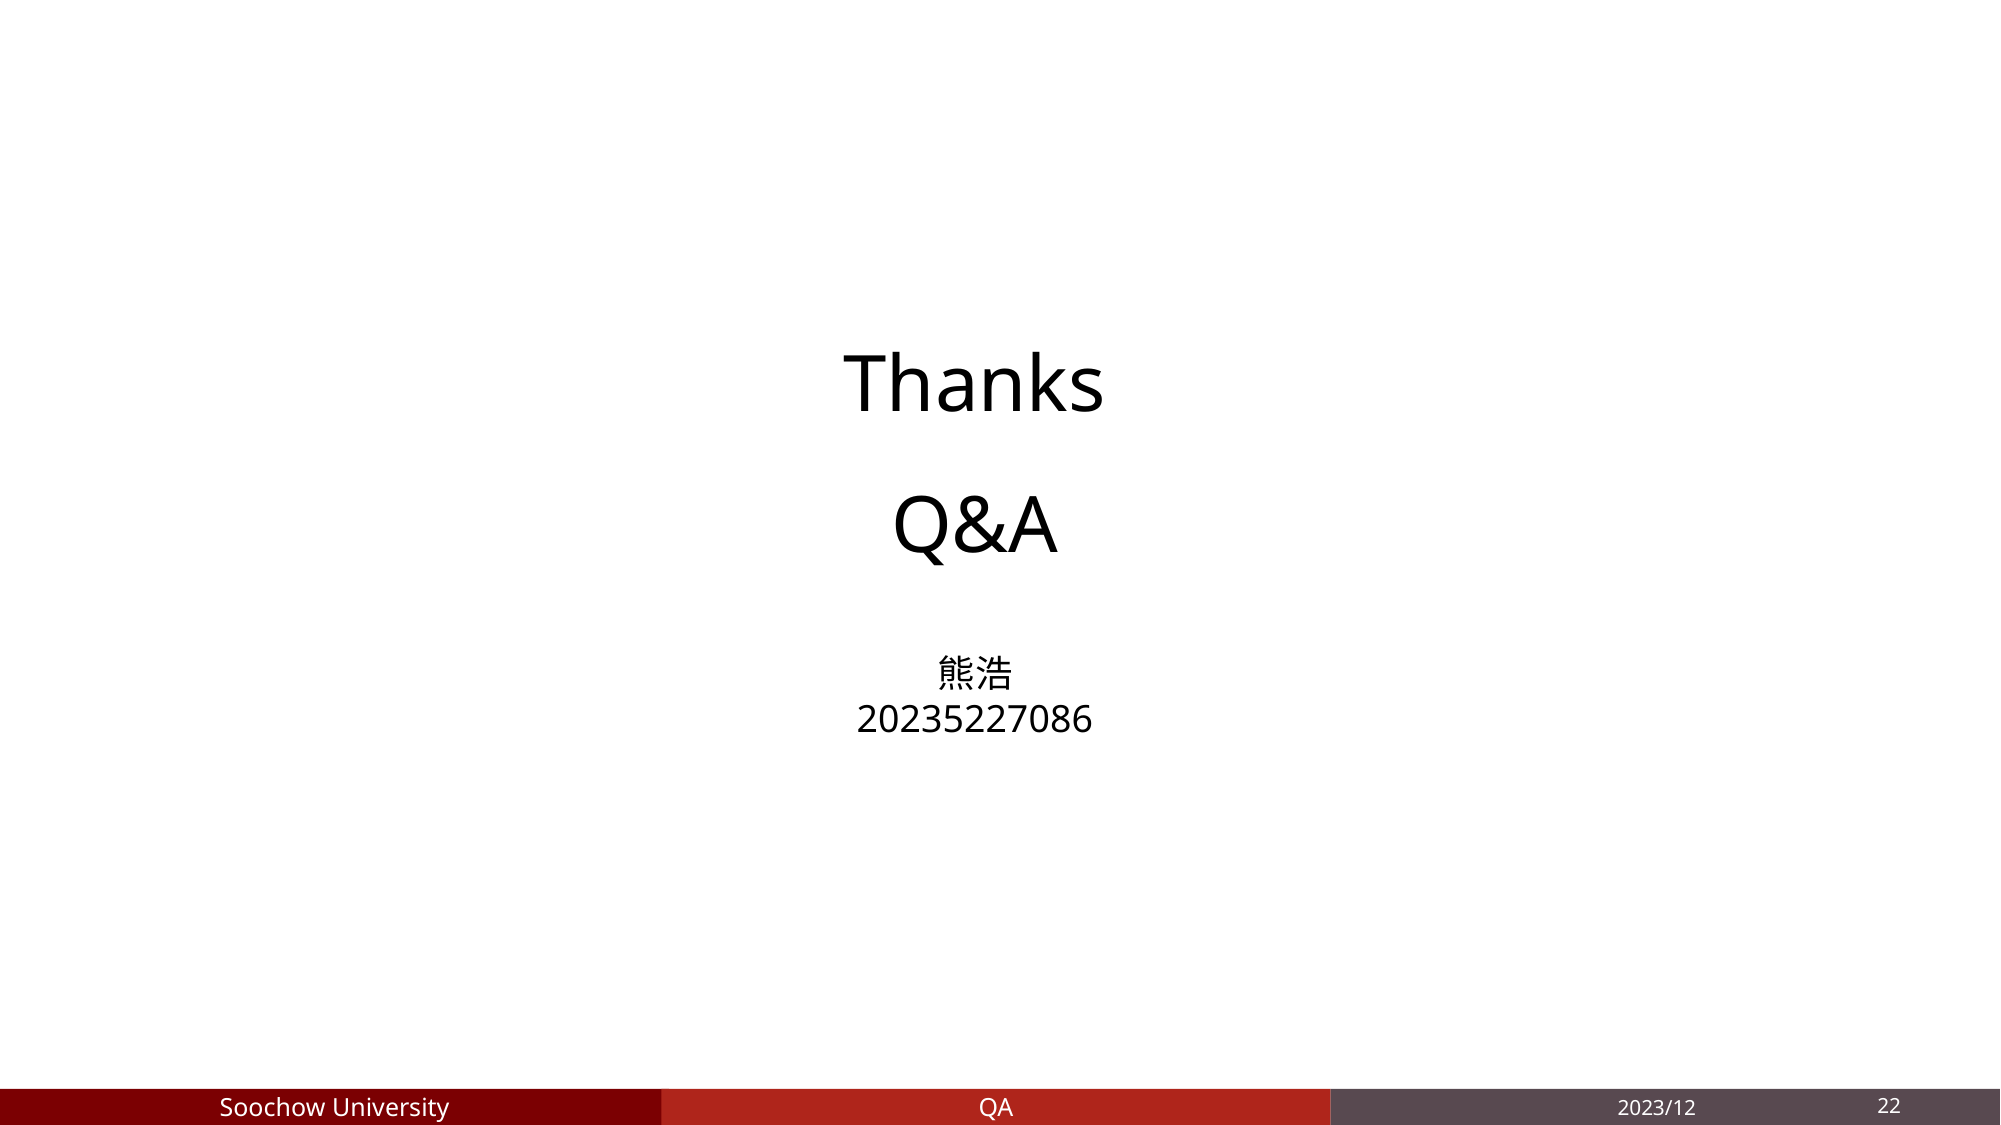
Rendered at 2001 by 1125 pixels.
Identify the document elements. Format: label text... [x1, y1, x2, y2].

text_box 熊浩 20235227086 [549, 574, 1400, 816]
text_box Thanks Q&A [224, 279, 1725, 575]
